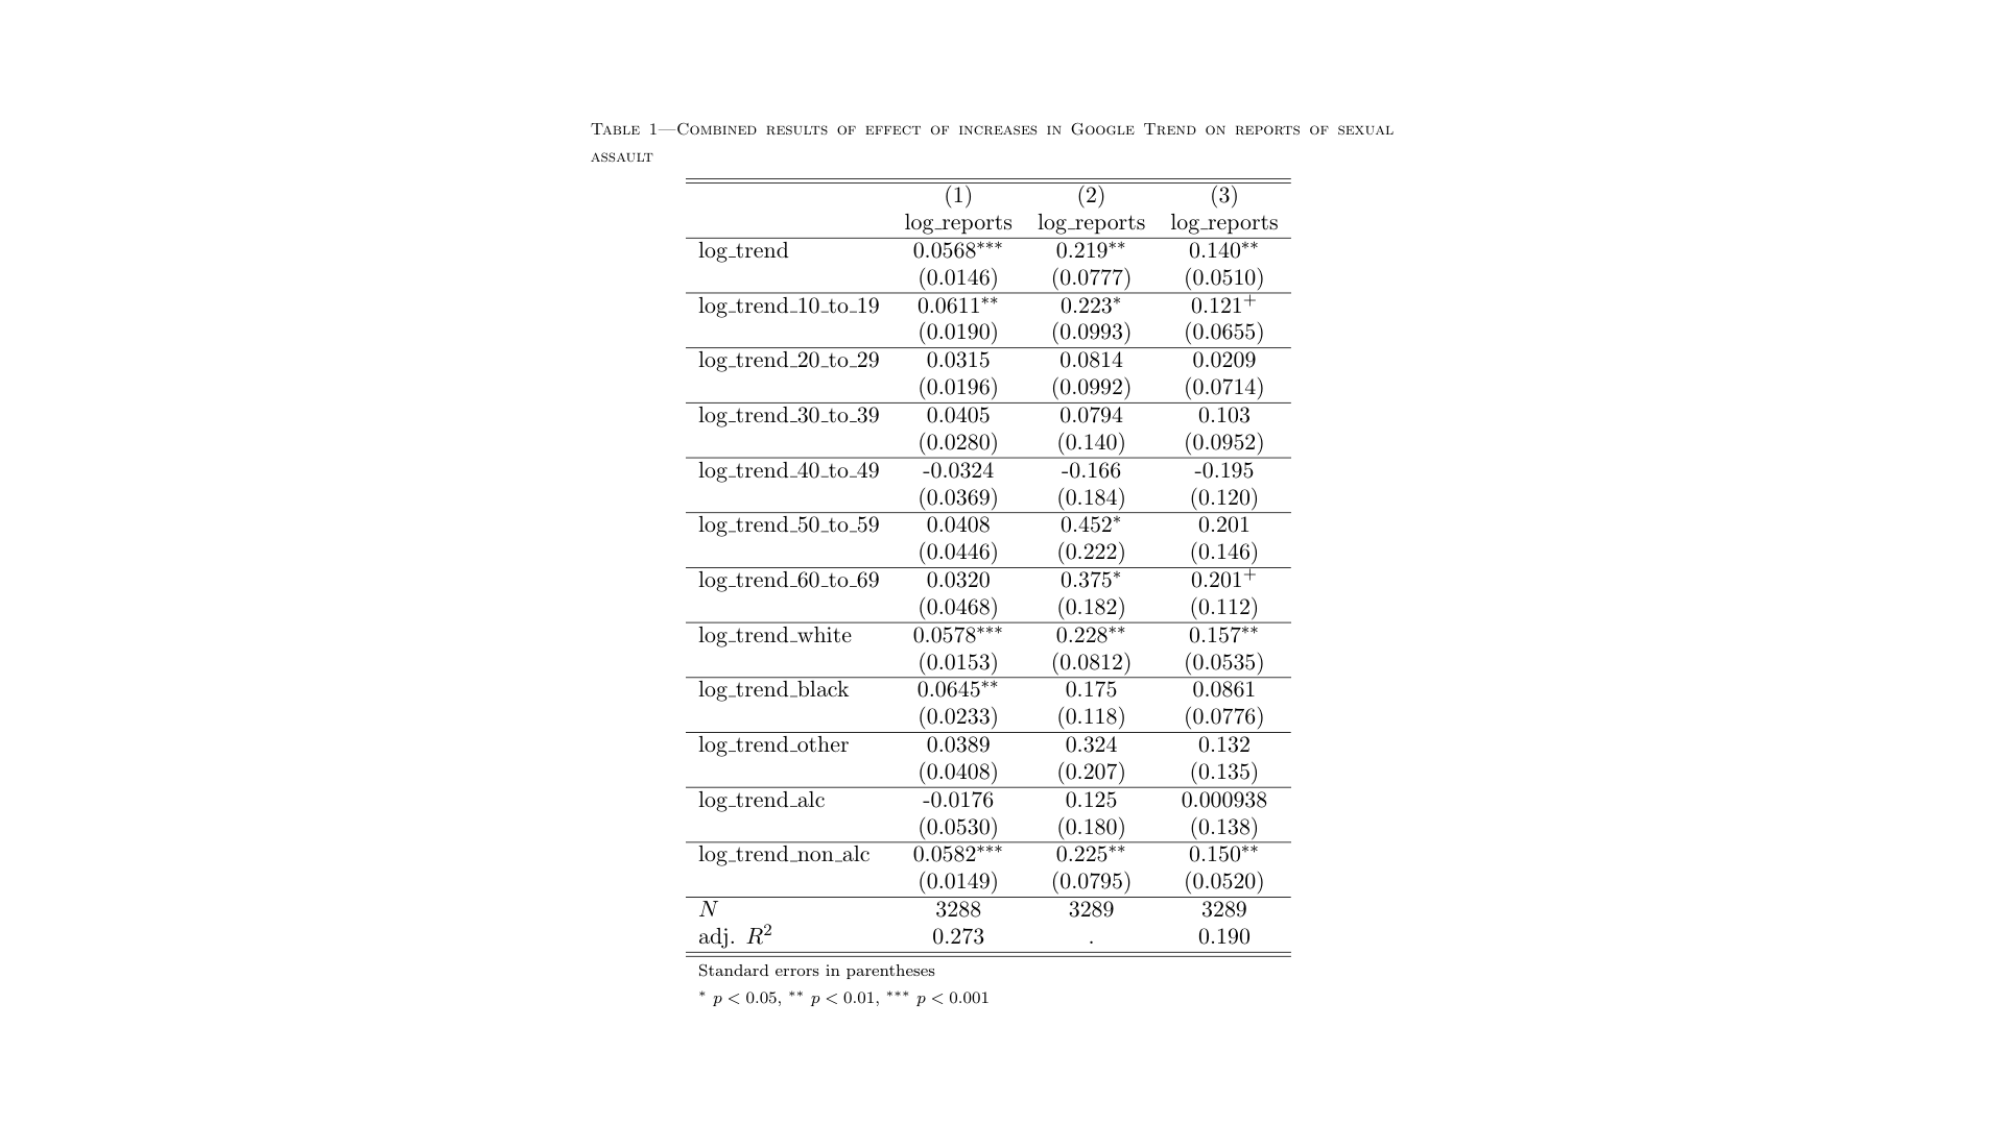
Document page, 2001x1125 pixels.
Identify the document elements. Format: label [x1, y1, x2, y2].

picture [572, 97, 1428, 1028]
